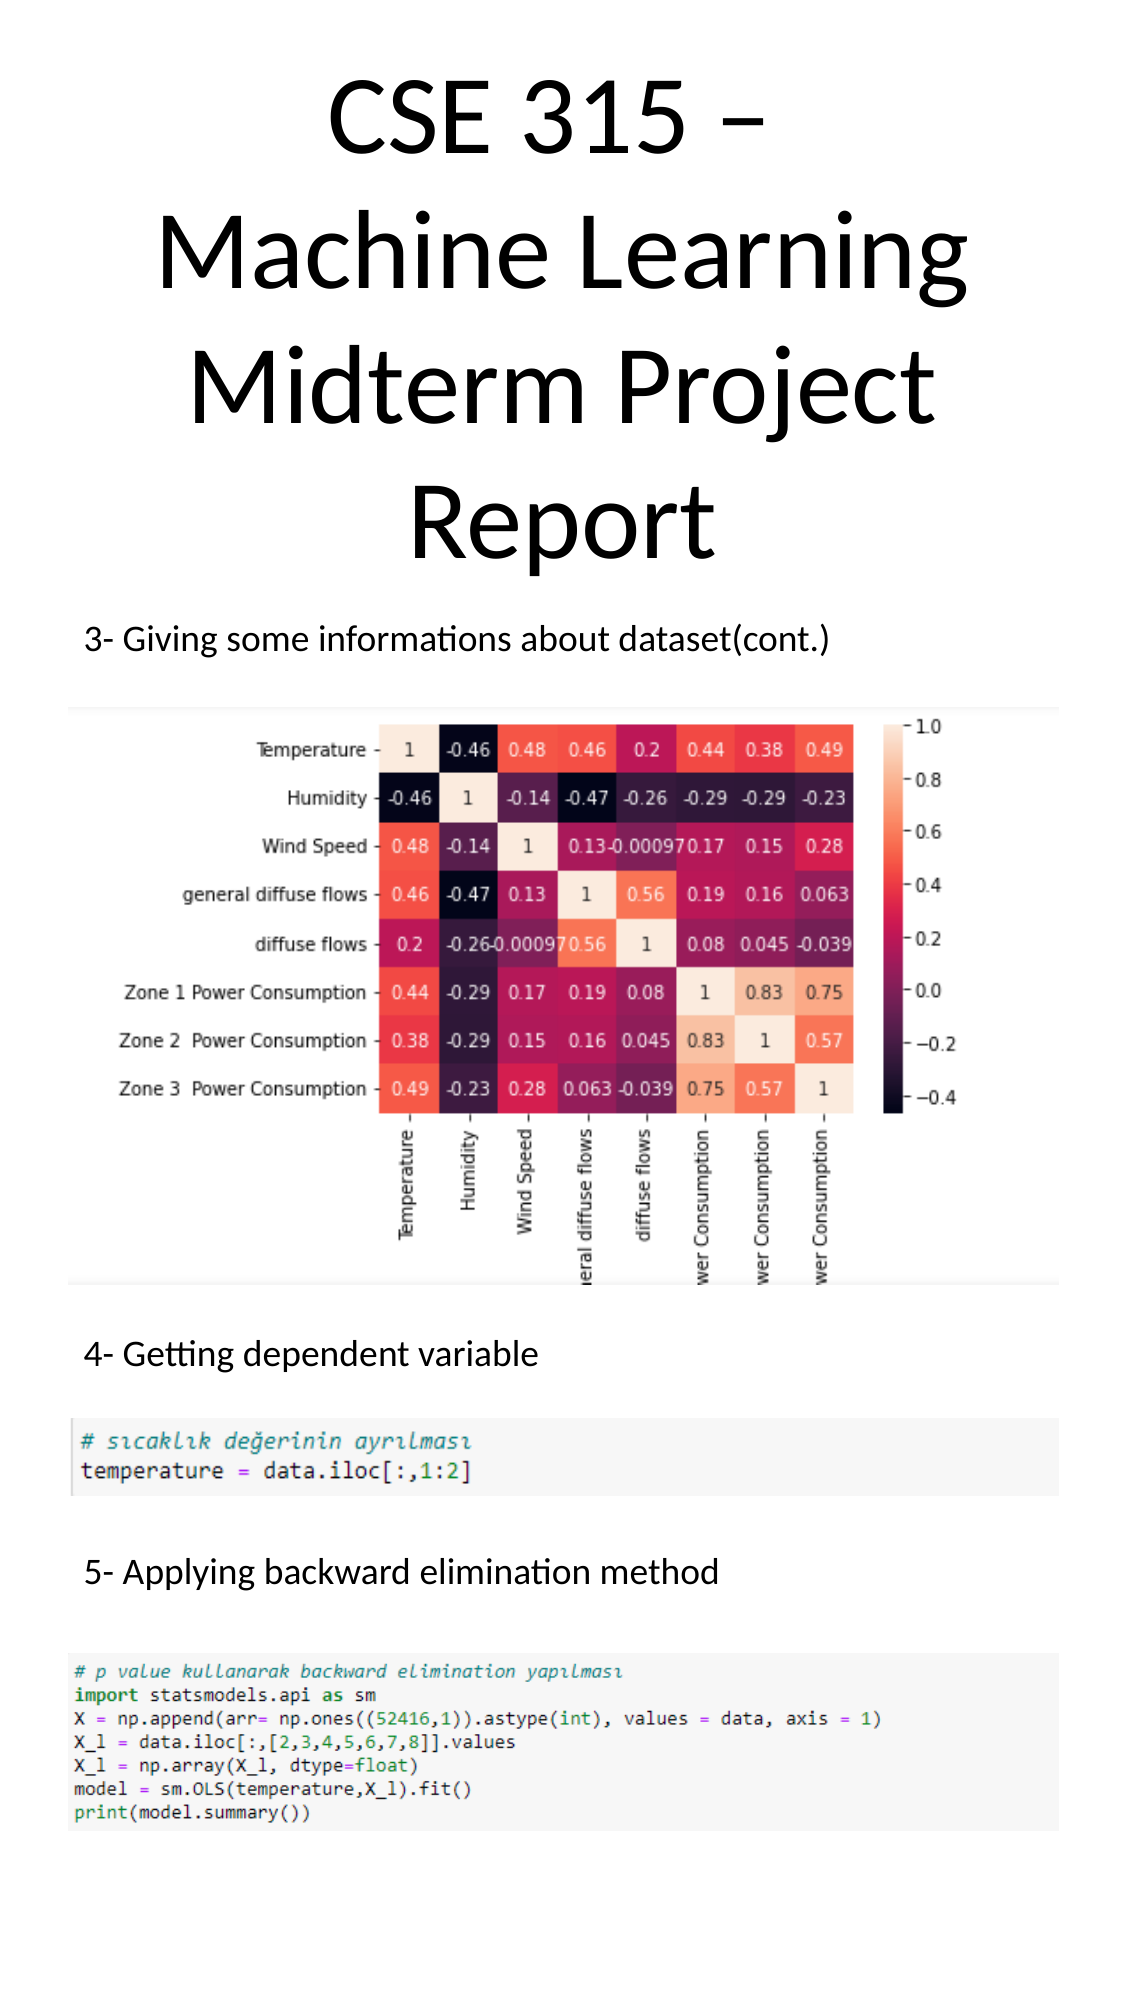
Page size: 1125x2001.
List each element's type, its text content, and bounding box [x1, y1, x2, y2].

text_box CSE 315 – Machine Learning Midterm Project Report [139, 33, 986, 589]
picture [68, 707, 1059, 1285]
text_box 5- Applying backward elimination method [68, 1539, 1059, 1600]
picture [68, 1653, 1059, 1831]
picture [68, 1418, 1059, 1497]
text_box 3- Giving some informations about dataset(cont.) [68, 606, 1059, 667]
text_box 4- Getting dependent variable [68, 1321, 1059, 1382]
